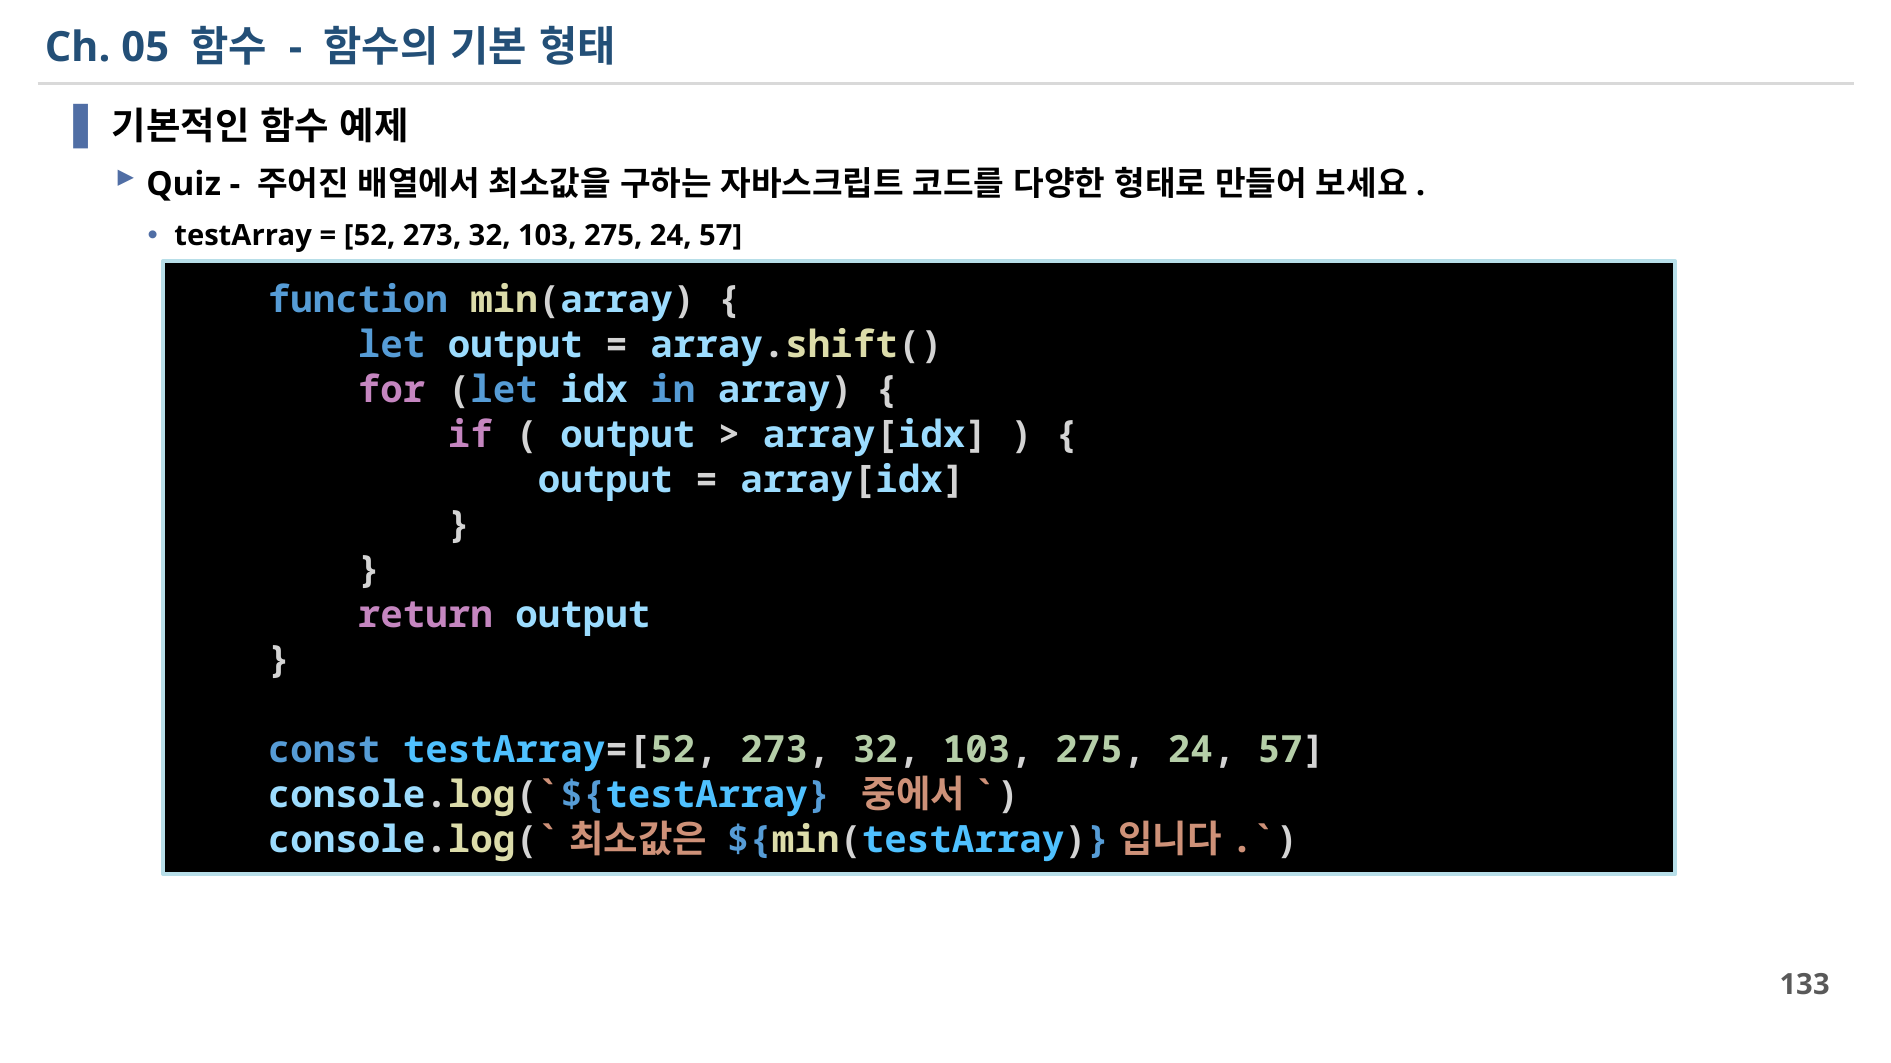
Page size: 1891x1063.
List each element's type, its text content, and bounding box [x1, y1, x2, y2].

slide_number 133 [1703, 956, 1845, 1014]
list 기본적인 함수 예제 Quiz - 주어진 배열에서 최소값을 구하는 자바스크립트 코드를 다양한 형태로 만들어 보세요. testArray = [52, 273, 32, 103, 275, 24, 57] [43, 94, 1845, 382]
text_box function min(array) { let output = array.shift() for (let idx in array) { if ( output > array[idx] ) { output = array[idx] } } return output } const testArray=[52, 273, 32, 103, 275, 24, 57] console.log(`${testArray} 중에서`) console.log(`최소값은 ${min(testArray)}입니다.`) [161, 259, 1677, 876]
title Ch. 05 함수 - 함수의 기본 형태 [29, 11, 1809, 78]
